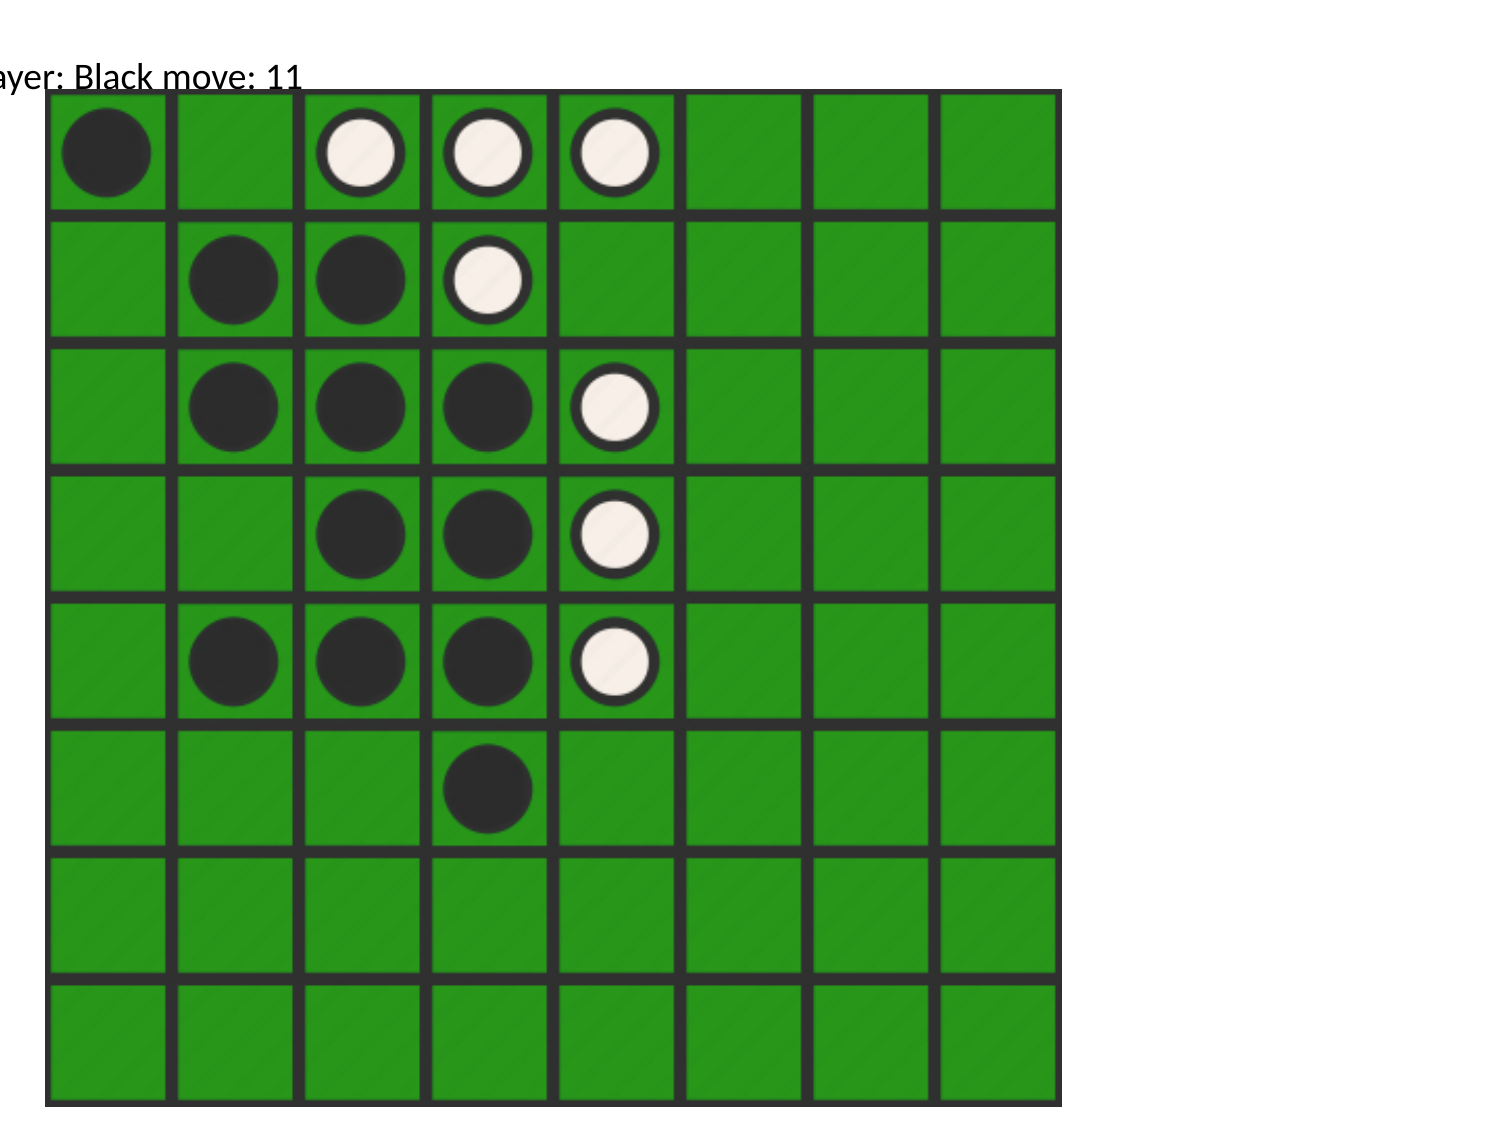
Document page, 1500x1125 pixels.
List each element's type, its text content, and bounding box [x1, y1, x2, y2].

picture [44, 89, 1062, 1107]
text_box turn: 15 player: Black move: 11 [0, 44, 319, 105]
